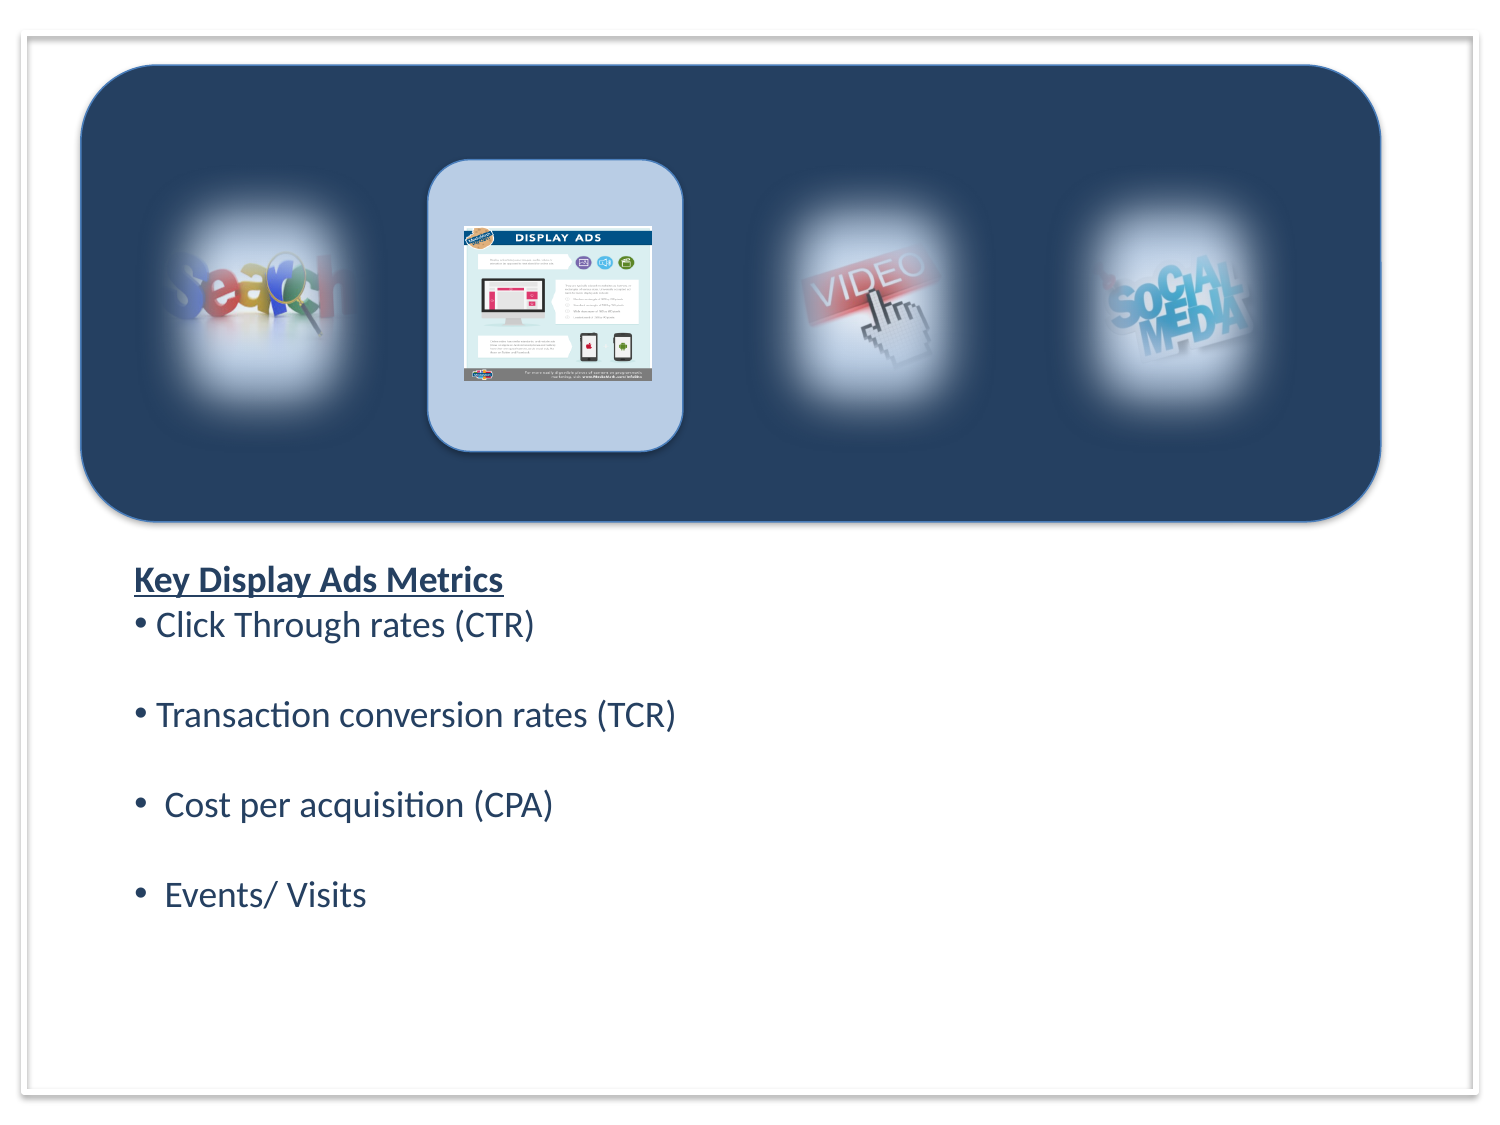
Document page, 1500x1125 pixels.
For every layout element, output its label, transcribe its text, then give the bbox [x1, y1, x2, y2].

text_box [80, 64, 1381, 523]
text_box [23, 32, 1477, 1093]
text_box Key Display Ads Metrics Click Through rates (CTR) Transaction conversion rates (TCR) Cost per acquisition (CPA) Events/ Visits [119, 547, 1367, 1103]
